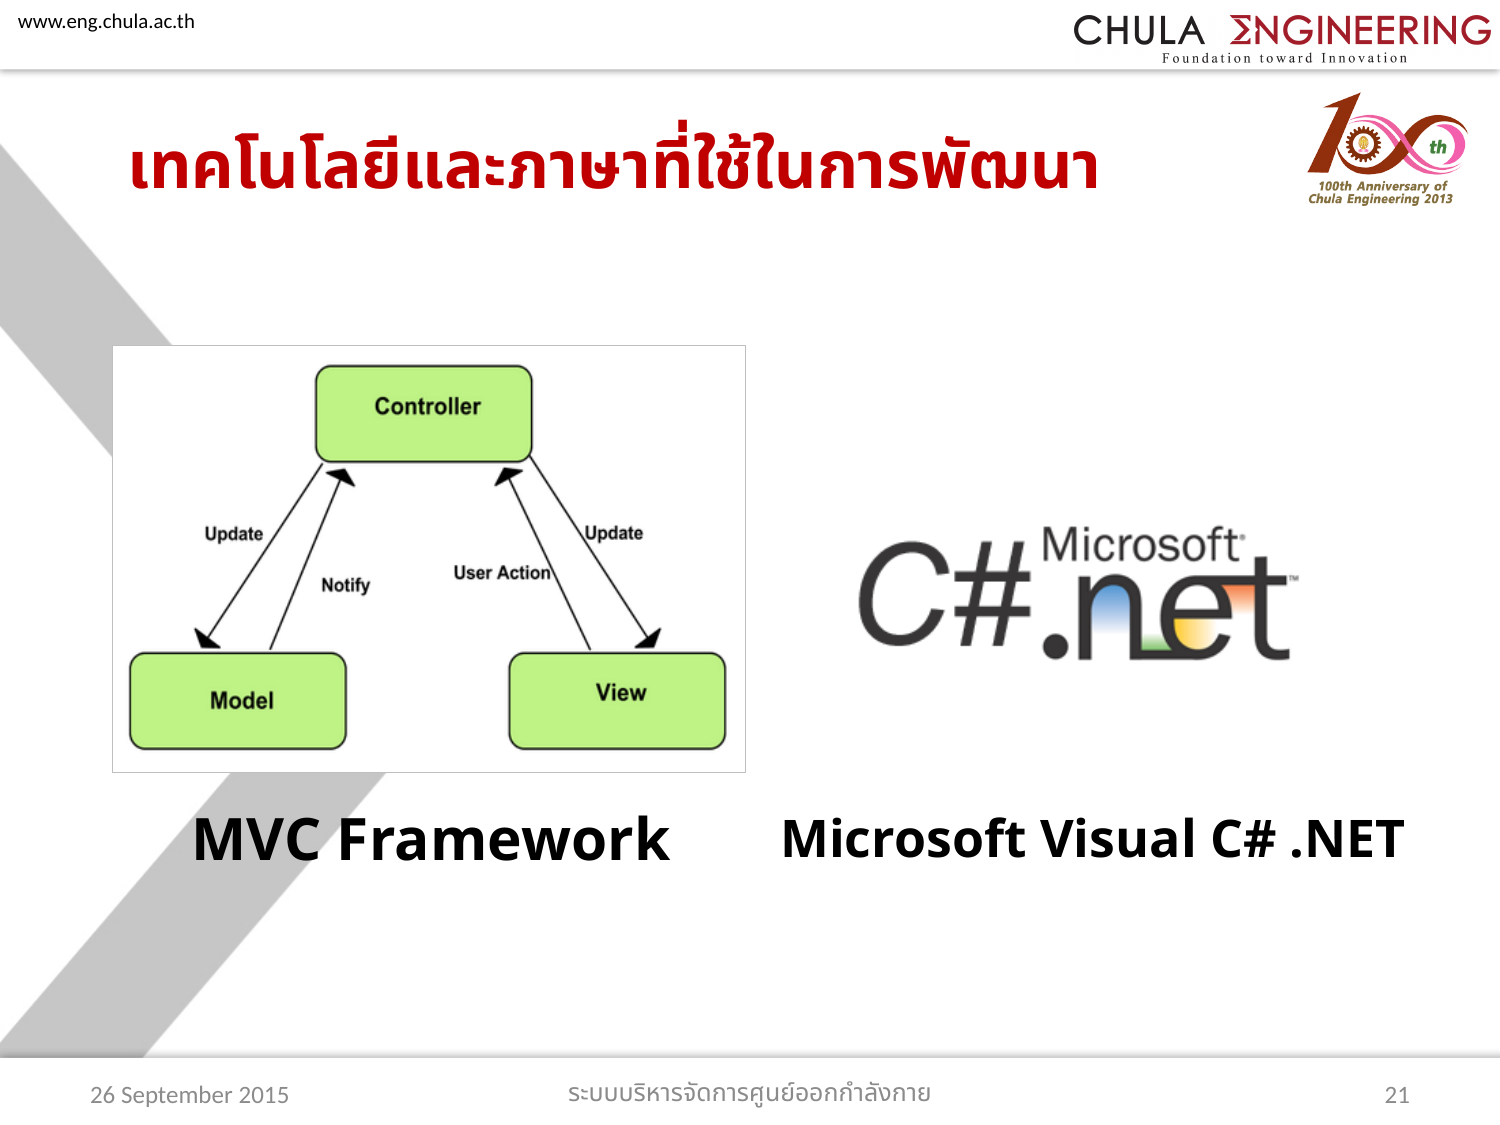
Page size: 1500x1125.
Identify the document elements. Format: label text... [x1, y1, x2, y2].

picture [1074, 15, 1491, 63]
slide_number 21 [1074, 1063, 1425, 1123]
list Microsoft Visual C# .NET [762, 797, 1425, 893]
picture [0, 70, 1500, 1057]
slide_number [75, 1063, 425, 1123]
title เทคโนโลยีและภาษาที่ใช้ในการพัฒนา [112, 92, 1321, 233]
footer ระบบบริหารจัดการศูนย์ออกกำลังกาย [512, 1063, 988, 1123]
list MVC Framework [99, 794, 763, 880]
